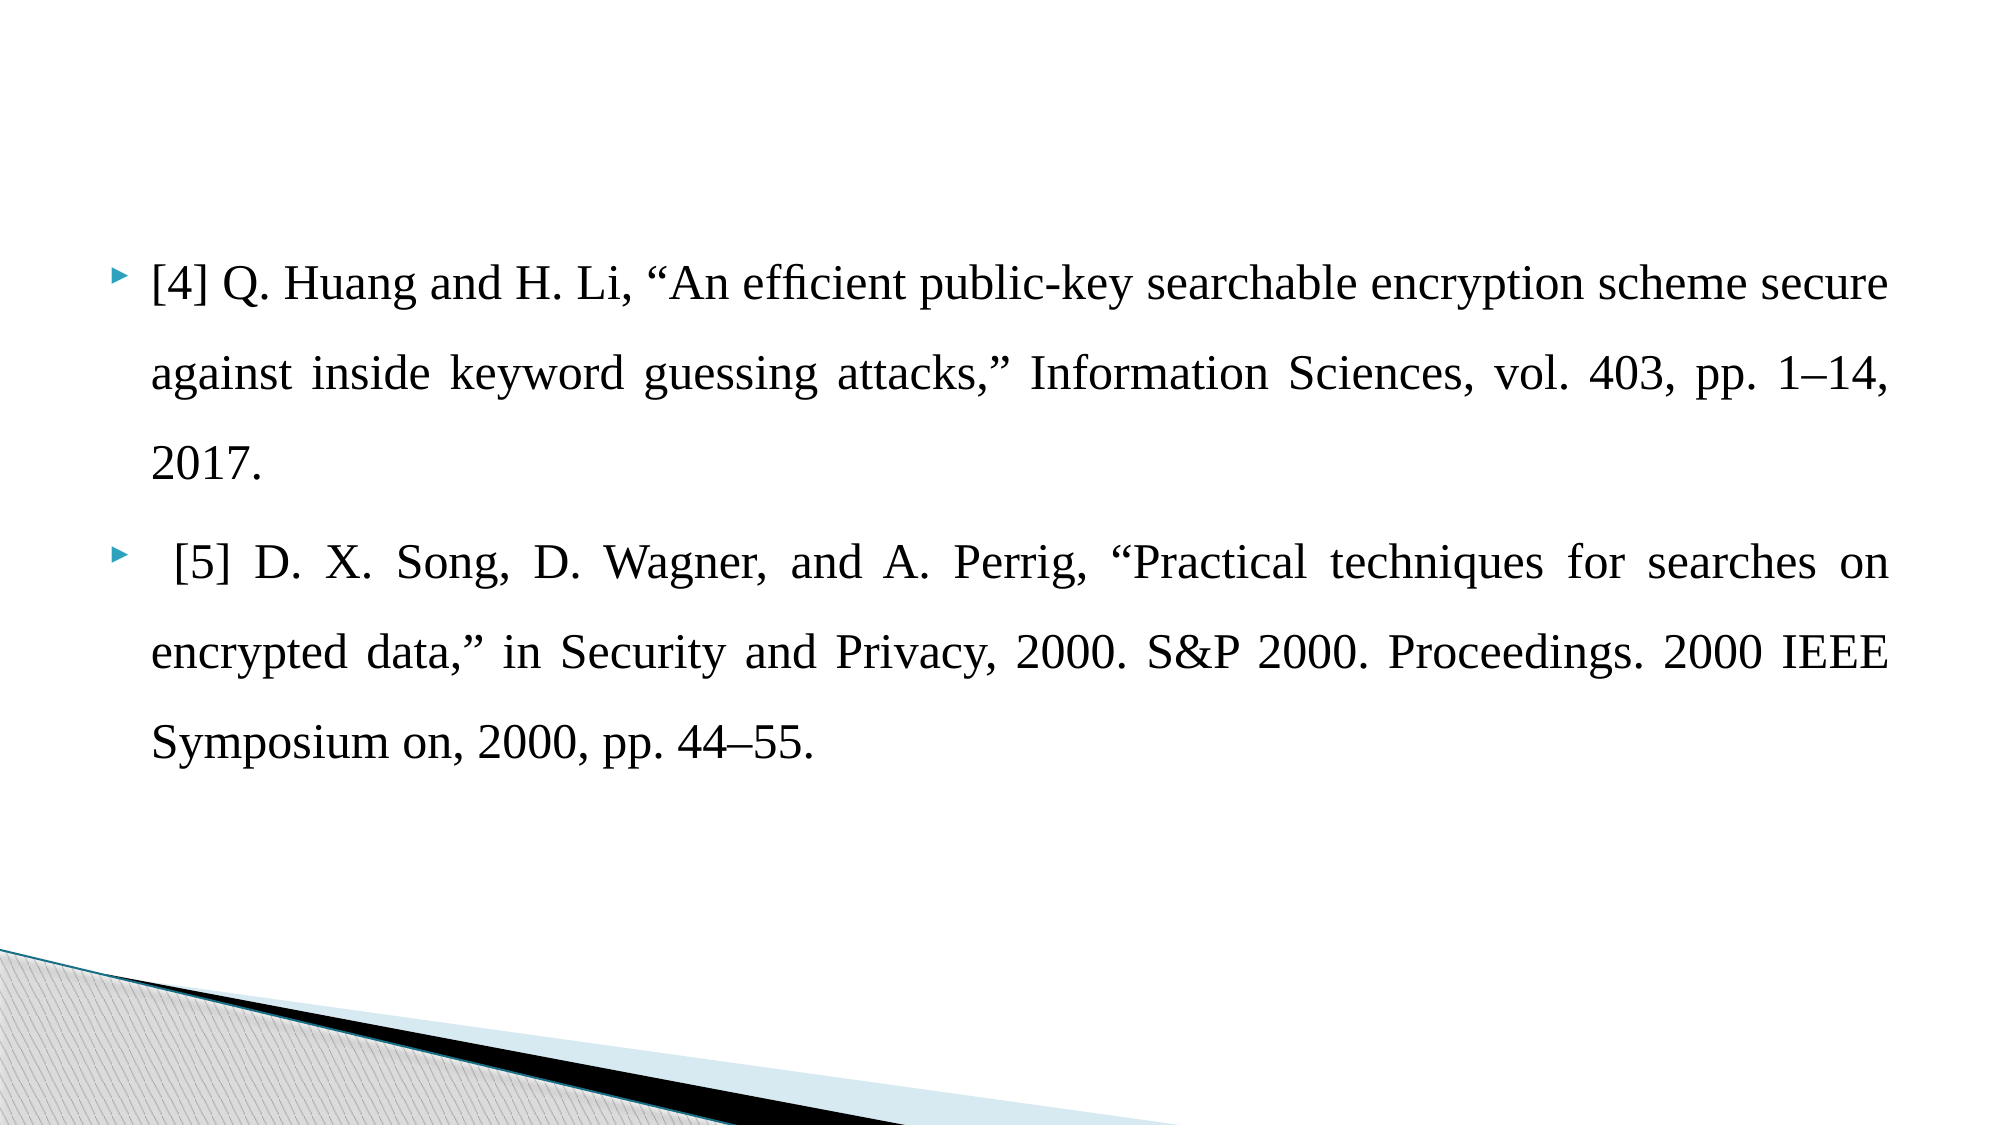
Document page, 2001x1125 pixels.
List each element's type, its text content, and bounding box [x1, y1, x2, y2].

list [4] Q. Huang and H. Li, “An efﬁcient public-key searchable encryption scheme secure against inside keyword guessing attacks,” Information Sciences, vol. 403, pp. 1–14, 2017. [5] D. X. Song, D. Wagner, and A. Perrig, “Practical techniques for searches on encrypted data,” in Security and Privacy, 2000. S&P 2000. Proceedings. 2000 IEEE Symposium on, 2000, pp. 44–55. [76, 212, 1906, 903]
